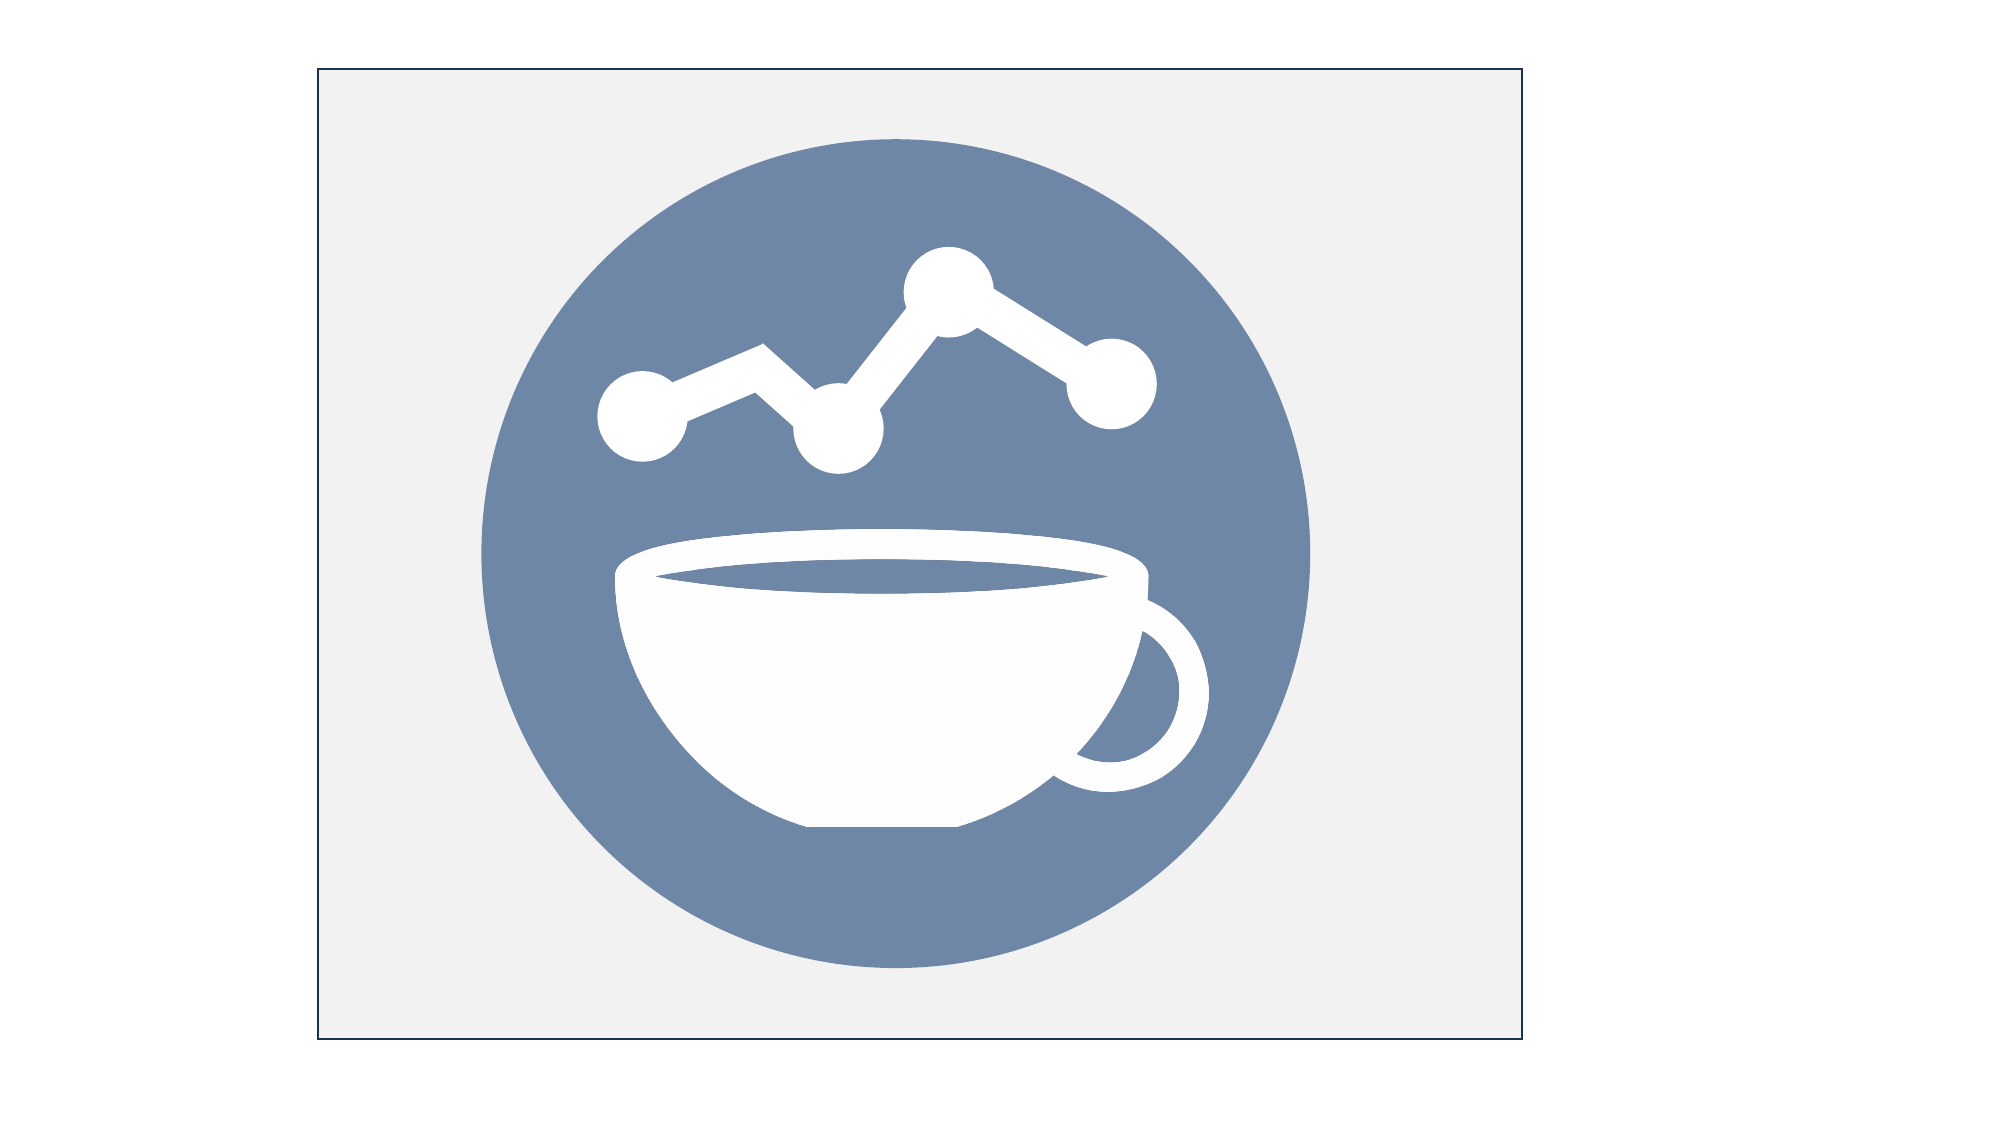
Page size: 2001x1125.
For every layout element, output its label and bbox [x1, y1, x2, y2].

text_box [799, 449, 879, 474]
text_box [748, 358, 853, 452]
picture [556, 526, 1210, 827]
text_box [584, 827, 1208, 969]
text_box [1066, 338, 1157, 430]
text_box [597, 371, 688, 462]
text_box [649, 362, 748, 415]
text_box [481, 139, 1311, 824]
text_box [822, 292, 946, 449]
text_box [949, 285, 1102, 381]
text_box [317, 68, 1523, 1040]
text_box [903, 246, 994, 338]
